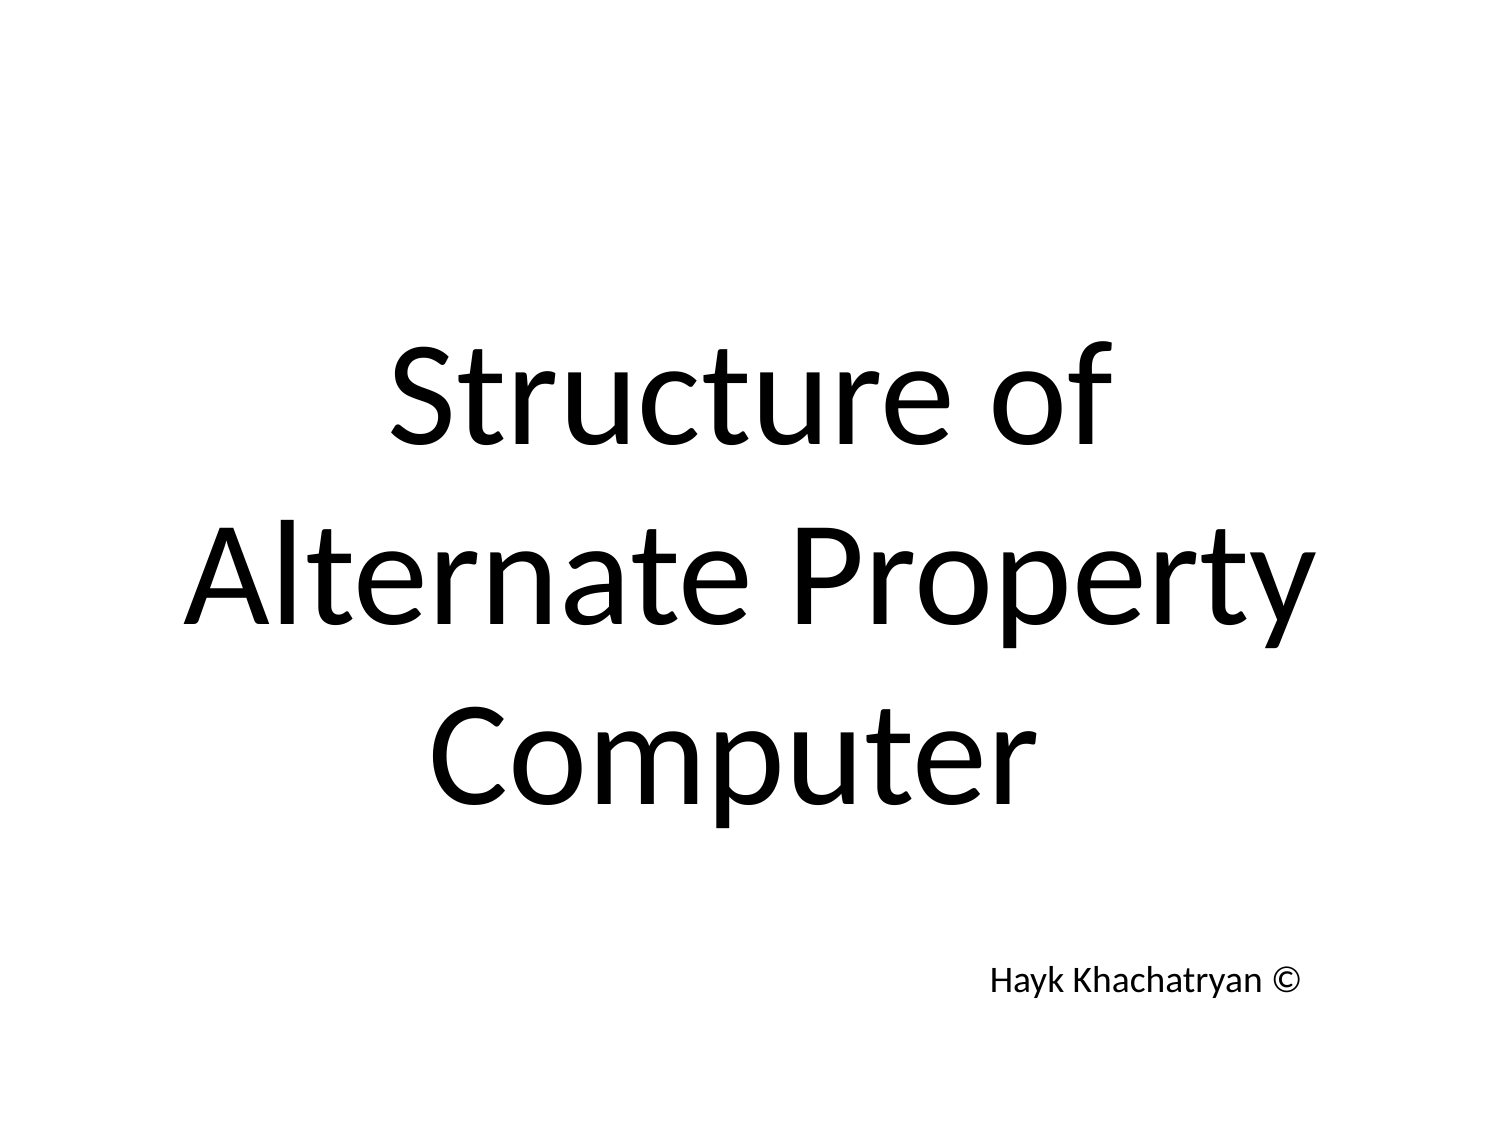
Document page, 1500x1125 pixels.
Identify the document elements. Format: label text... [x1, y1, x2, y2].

text_box Structure of Alternate Property Computer [88, 287, 1414, 843]
text_box Hayk Khachatryan © [974, 947, 1414, 1008]
